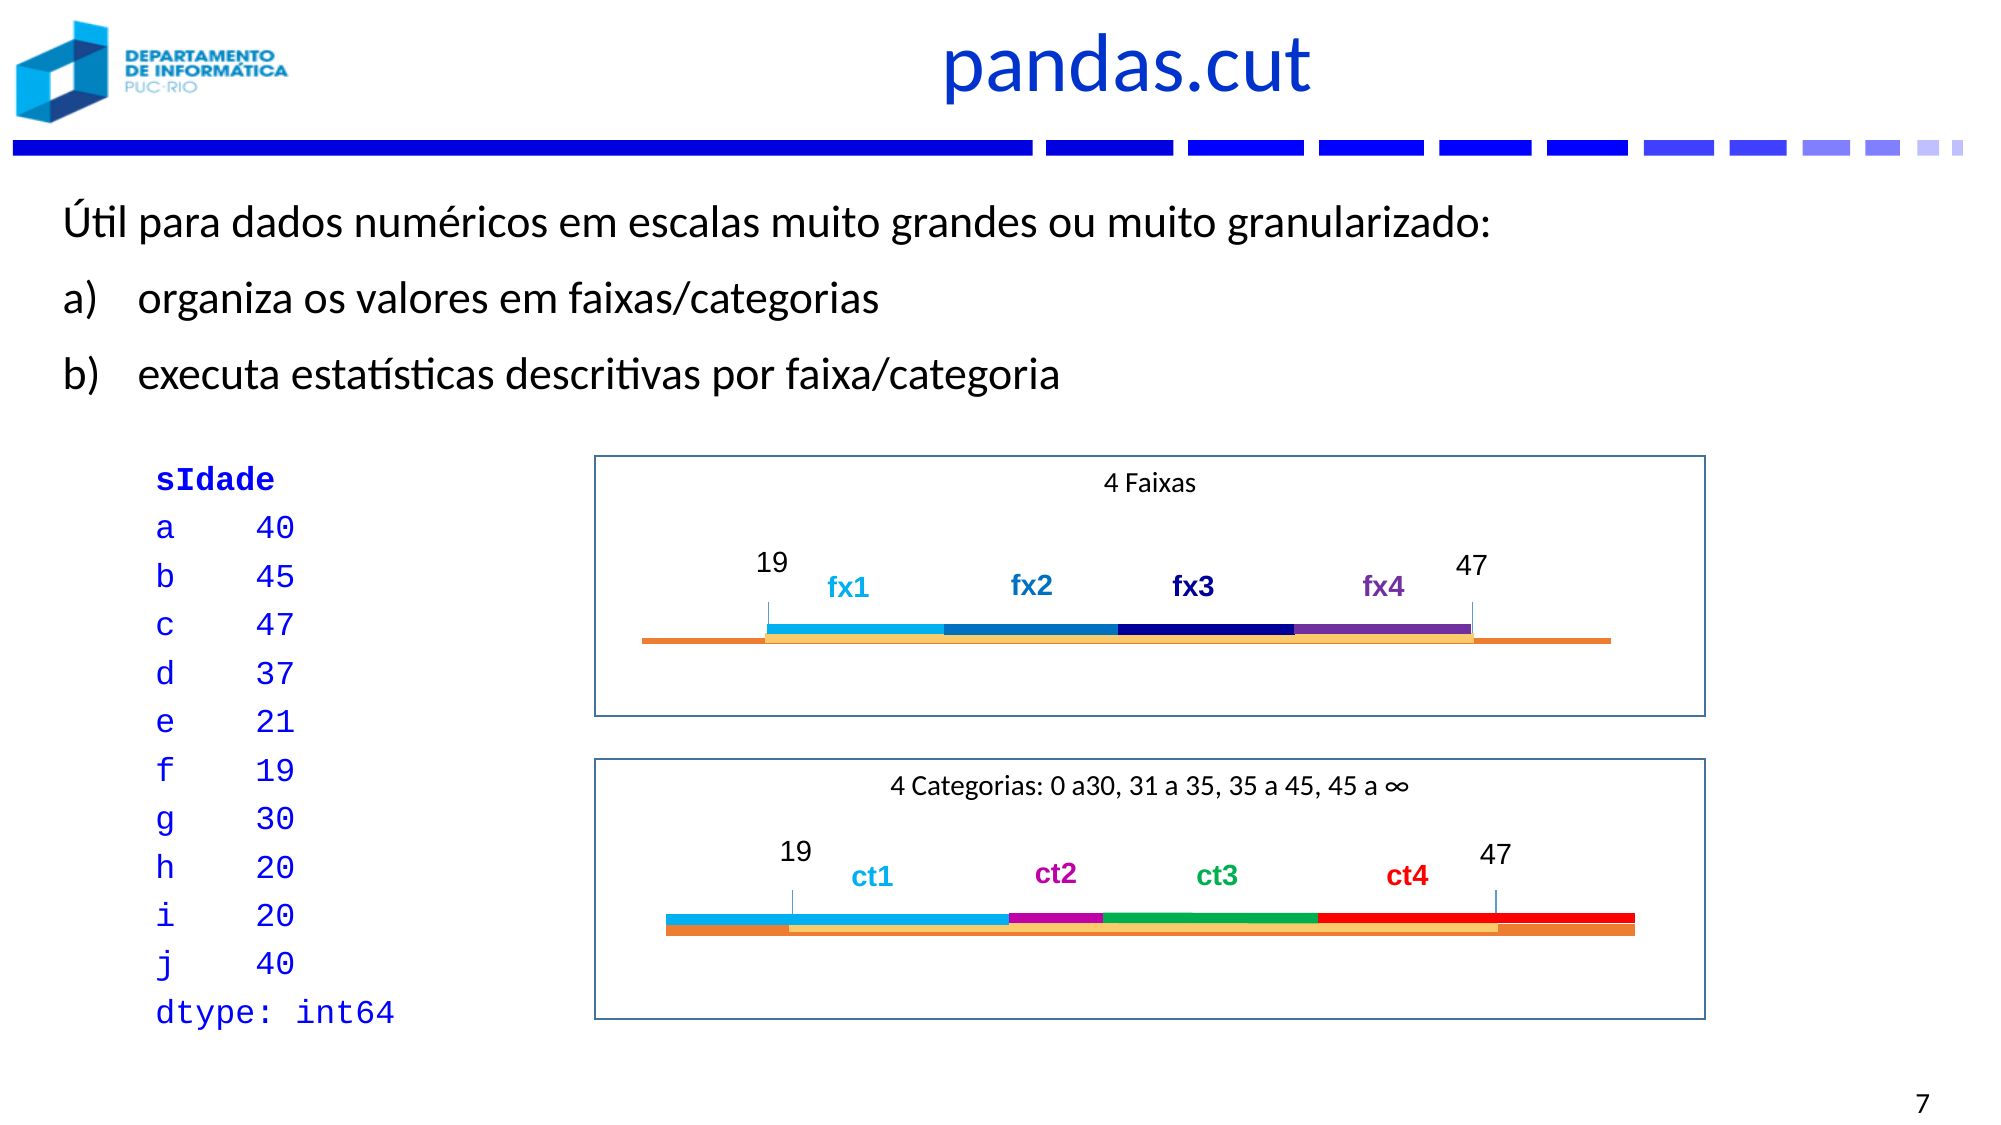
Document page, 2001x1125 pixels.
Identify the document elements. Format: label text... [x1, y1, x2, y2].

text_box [642, 536, 1611, 642]
text_box 4 Faixas [594, 455, 1706, 717]
list Útil para dados numéricos em escalas muito grandes ou muito granularizado: organiza os valores em faixas/categorias executa estatísticas descritivas por faixa/categoria [47, 184, 1963, 1067]
text_box sIdade a 40 b 45 c 47 d 37 e 21 f 19 g 30 h 20 i 20 j 40 dtype: int64 [140, 454, 477, 1047]
slide_number 7 [1478, 1085, 1945, 1118]
title pandas.cut [291, 9, 1963, 126]
picture [12, 19, 291, 126]
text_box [594, 758, 1706, 1019]
